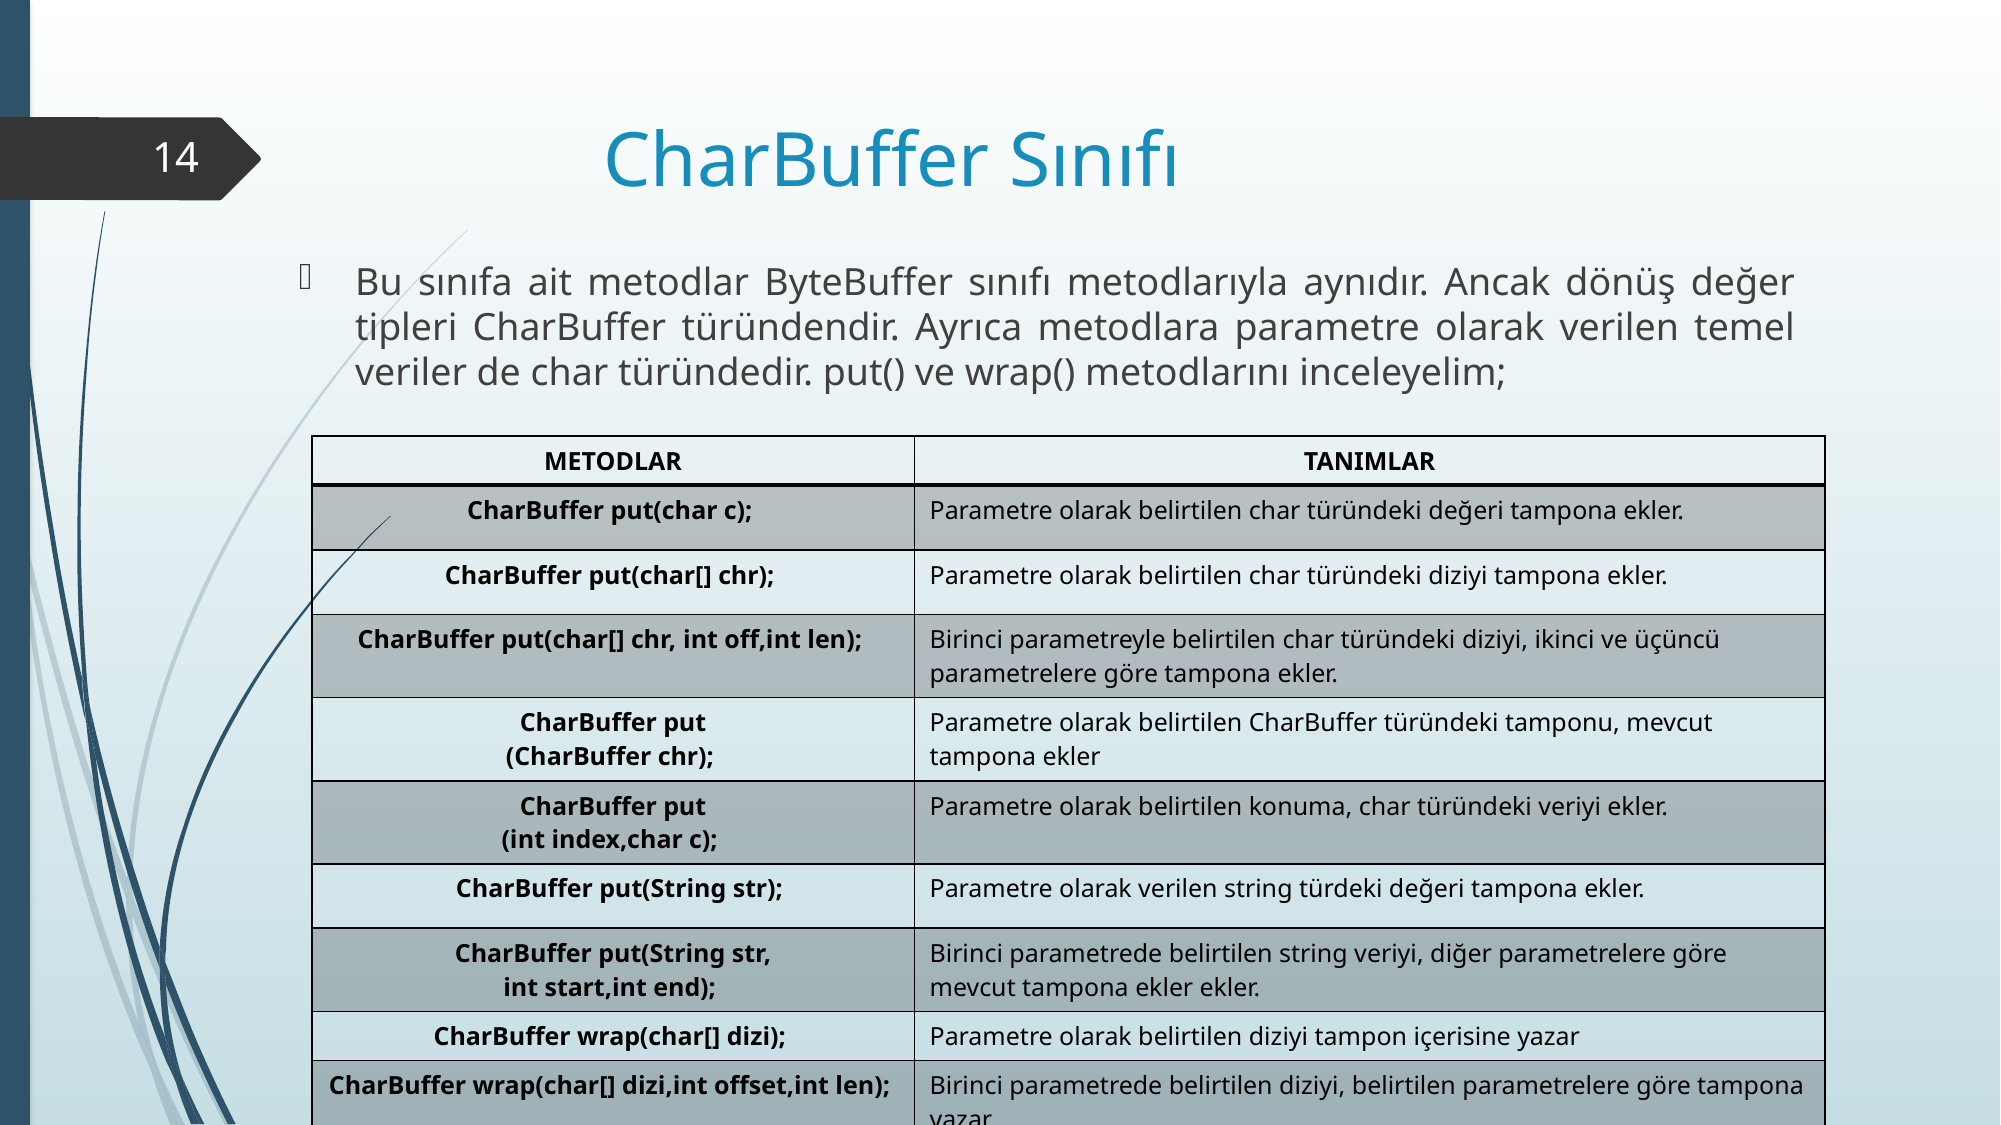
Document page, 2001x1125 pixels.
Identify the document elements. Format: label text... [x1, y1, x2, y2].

table_header METODLAR [313, 437, 914, 483]
table_cell CharBuffer put (CharBuffer chr); [313, 698, 914, 780]
table_cell Parametre olarak belirtilen char türündeki değeri tampona ekler. [915, 487, 1824, 549]
table_cell Parametre olarak verilen string türdeki değeri tampona ekler. [915, 865, 1824, 927]
table_header TANIMLAR [915, 437, 1824, 483]
table_cell Birinci parametrede belirtilen diziyi, belirtilen parametrelere göre tampona yazar. [915, 1061, 1824, 1125]
title CharBuffer Sınıfı [588, 103, 2000, 314]
table_cell CharBuffer wrap(char[] dizi); [313, 1012, 914, 1060]
table_cell Birinci parametreyle belirtilen char türündeki diziyi, ikinci ve üçüncü parametrelere göre tampona ekler. [915, 615, 1824, 697]
list Bu sınıfa ait metodlar ByteBuffer sınıfı metodlarıyla aynıdır. Ancak dönüş değer tipleri CharBuffer türündendir. Ayrıca metodlara parametre olarak verilen temel veriler de char türündedir. put() ve wrap() metodlarını inceleyelim; [283, 250, 1812, 622]
table_cell Parametre olarak belirtilen diziyi tampon içerisine yazar [915, 1012, 1824, 1060]
table_cell CharBuffer put (int index,char c); [313, 782, 914, 863]
slide_number 14 [87, 129, 216, 190]
table_cell CharBuffer put(char[] chr); [313, 551, 914, 614]
table_cell Parametre olarak belirtilen CharBuffer türündeki tamponu, mevcut tampona ekler [915, 698, 1824, 780]
table_cell CharBuffer wrap(char[] dizi,int offset,int len); [313, 1061, 914, 1125]
table_cell CharBuffer put(char c); [313, 487, 914, 549]
table_cell Parametre olarak belirtilen char türündeki diziyi tampona ekler. [915, 551, 1824, 614]
table_cell Birinci parametrede belirtilen string veriyi, diğer parametrelere göre mevcut tampona ekler ekler. [915, 929, 1824, 1011]
table_cell Parametre olarak belirtilen konuma, char türündeki veriyi ekler. [915, 782, 1824, 863]
table_cell CharBuffer put(String str); [313, 865, 914, 927]
table_cell CharBuffer put(String str, int start,int end); [313, 929, 914, 1011]
table_cell CharBuffer put(char[] chr, int off,int len); [313, 615, 914, 697]
